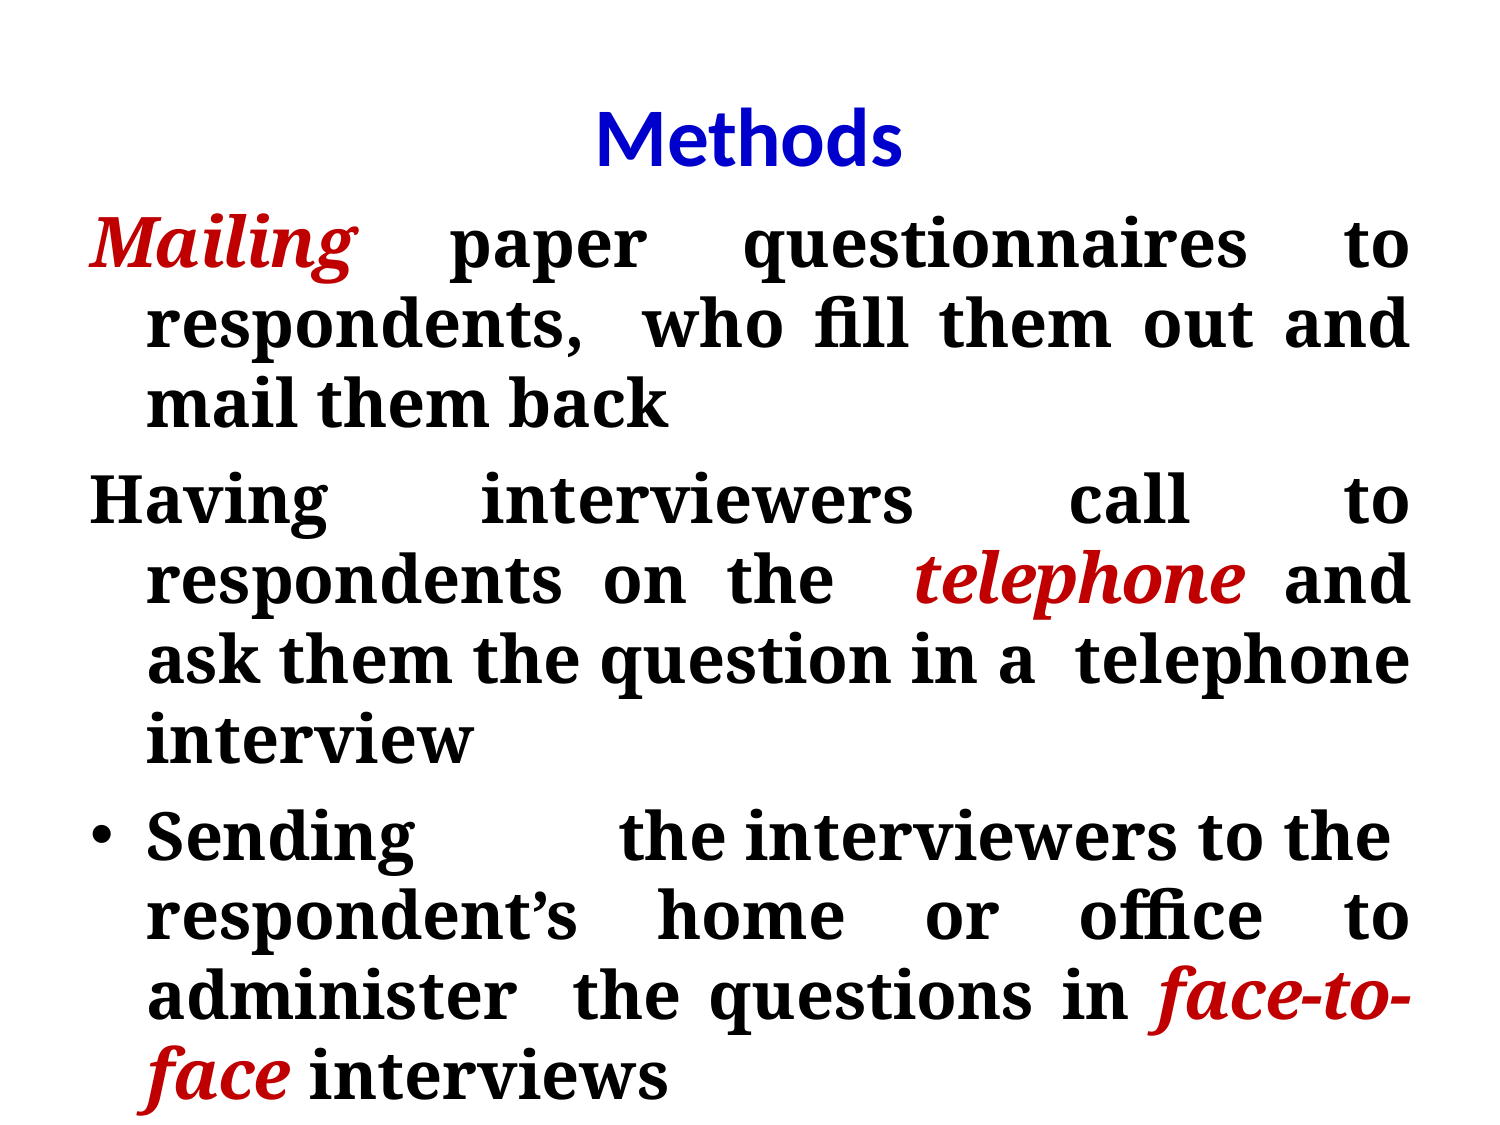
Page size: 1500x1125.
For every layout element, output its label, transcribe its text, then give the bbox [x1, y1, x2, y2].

title Methods [592, 81, 908, 192]
text_box Mailing paper questionnaires to respondents, who fill them out and mail them back Having interviewers call to respondents on the telephone and ask them the question in a telephone interview Sending the interviewers to the respondent’s home or office to administer the questions in face-to-face interviews [87, 192, 1413, 1114]
